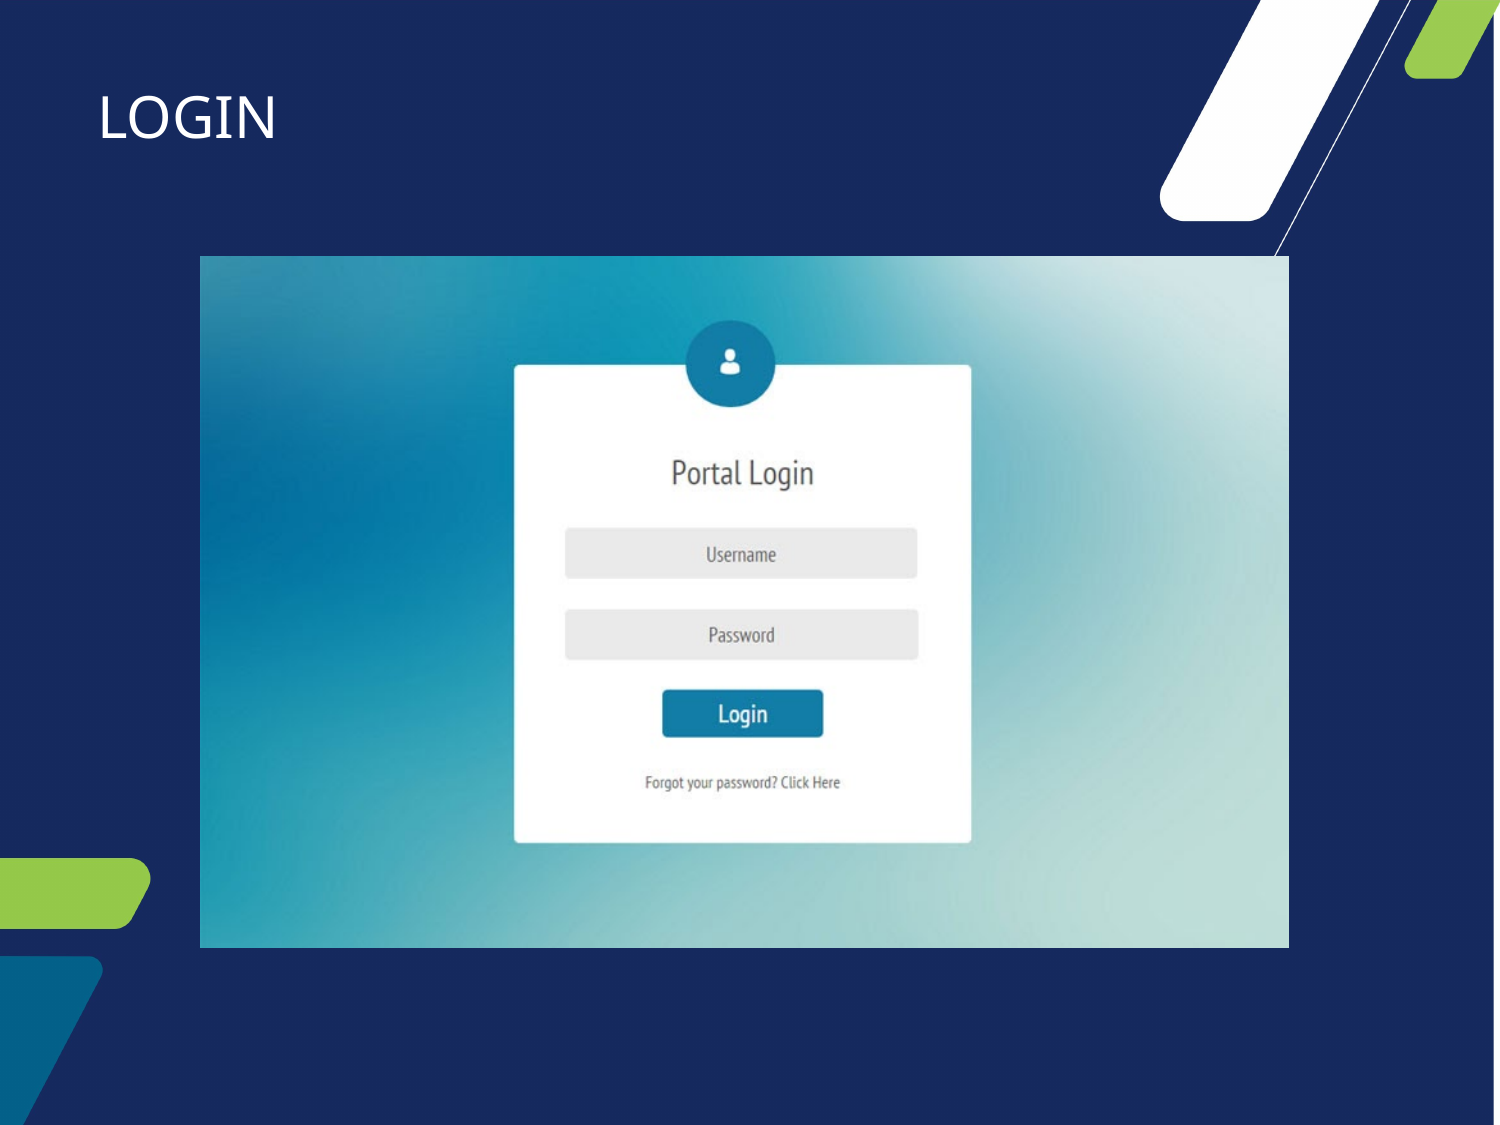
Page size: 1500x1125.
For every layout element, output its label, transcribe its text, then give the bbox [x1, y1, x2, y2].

picture [0, 0, 1500, 1125]
text_box LOGIN [82, 73, 294, 158]
